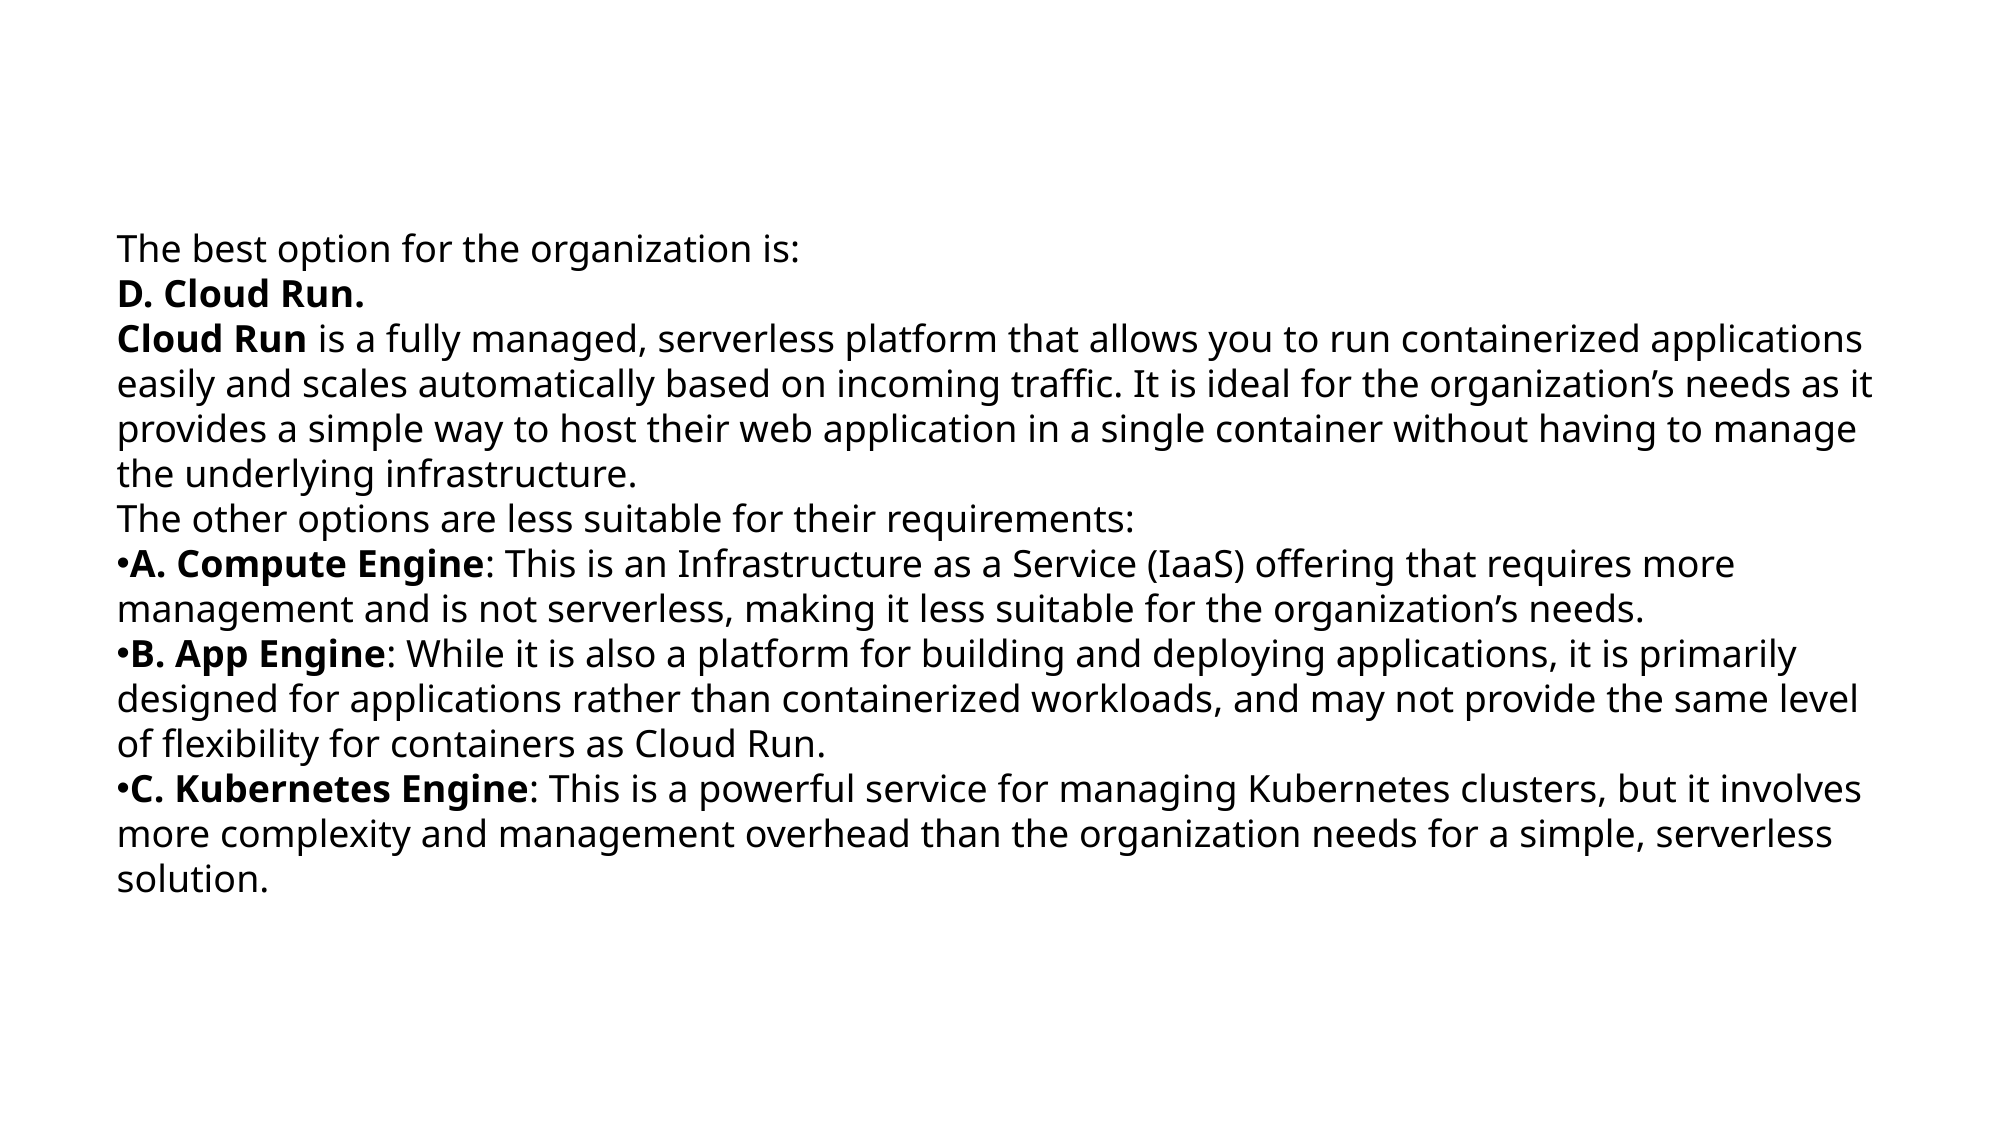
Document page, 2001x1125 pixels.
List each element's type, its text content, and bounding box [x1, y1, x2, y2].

text_box The best option for the organization is: D. Cloud Run. Cloud Run is a fully managed, serverless platform that allows you to run containerized applications easily and scales automatically based on incoming traffic. It is ideal for the organization’s needs as it provides a simple way to host their web application in a single container without having to manage the underlying infrastructure. The other options are less suitable for their requirements: A. Compute Engine: This is an Infrastructure as a Service (IaaS) offering that requires more management and is not serverless, making it less suitable for the organization’s needs. B. App Engine: While it is also a platform for building and deploying applications, it is primarily designed for applications rather than containerized workloads, and may not provide the same level of flexibility for containers as Cloud Run. C. Kubernetes Engine: This is a powerful service for managing Kubernetes clusters, but it involves more complexity and management overhead than the organization needs for a simple, serverless solution. [101, 217, 1899, 908]
